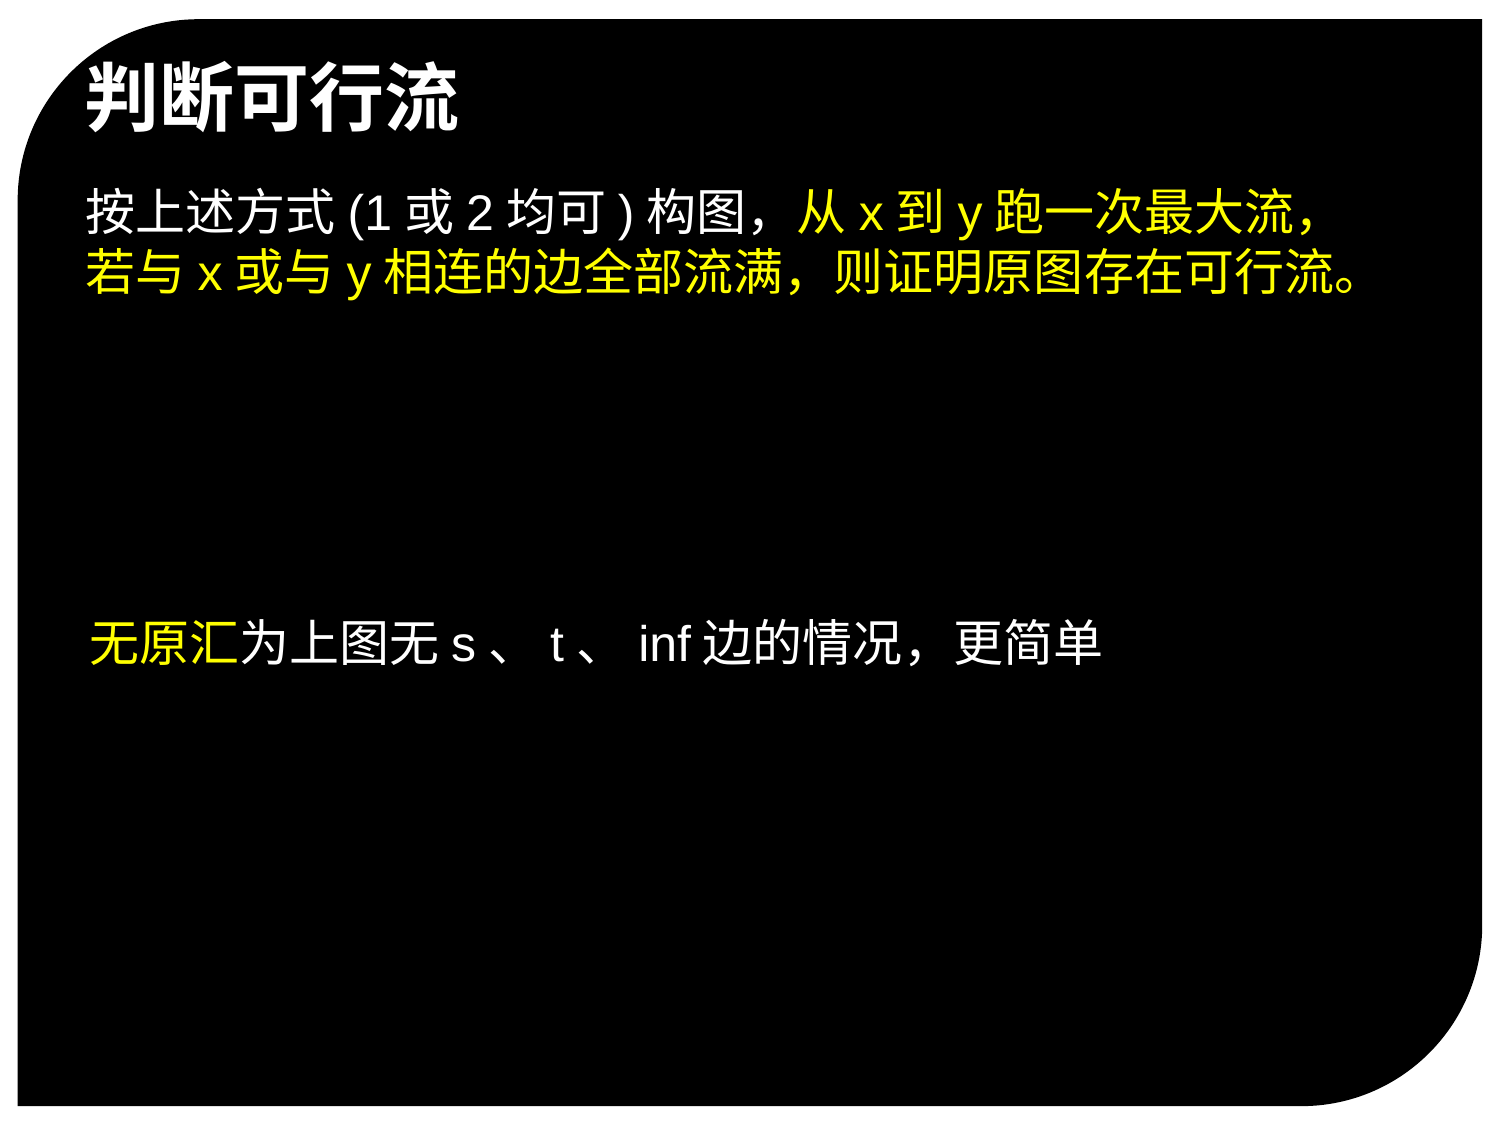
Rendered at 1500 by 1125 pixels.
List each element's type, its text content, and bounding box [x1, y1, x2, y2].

text_box 按上述方式(1或2均可)构图，从x到y跑一次最大流， 若与x或与y相连的边全部流满，则证明原图存在可行流。 [71, 172, 1399, 308]
text_box 无原汇为上图无s、t、inf边的情况，更简单 [74, 604, 1118, 679]
text_box 判断可行流 [70, 42, 797, 148]
